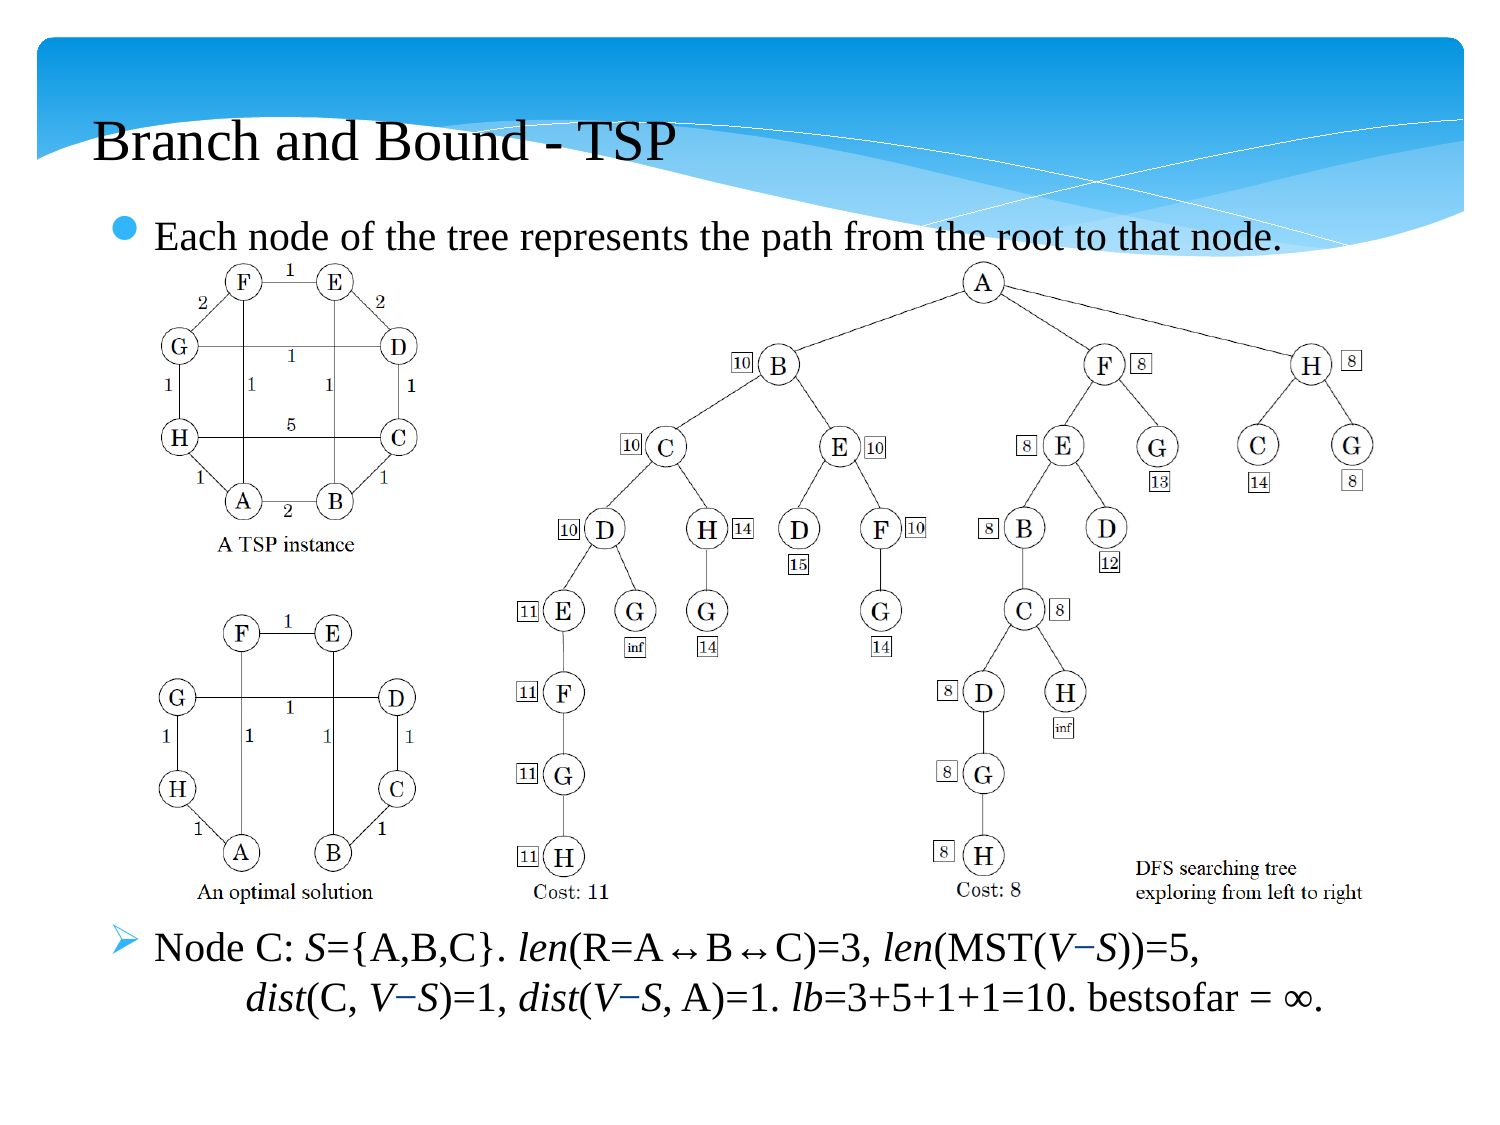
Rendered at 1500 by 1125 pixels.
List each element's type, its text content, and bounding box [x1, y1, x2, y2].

text_box Each node of the tree represents the path from the root to that node. Node C: S={A,B,C}. len(R=A↔B↔C)=3, len(MST(V−S))=5, dist(C, V−S)=1, dist(V−S, A)=1. lb=3+5+1+1=10. bestsofar = ∞. [94, 197, 1412, 1059]
picture [154, 257, 1377, 908]
text_box Branch and Bound - TSP [77, 78, 1428, 197]
